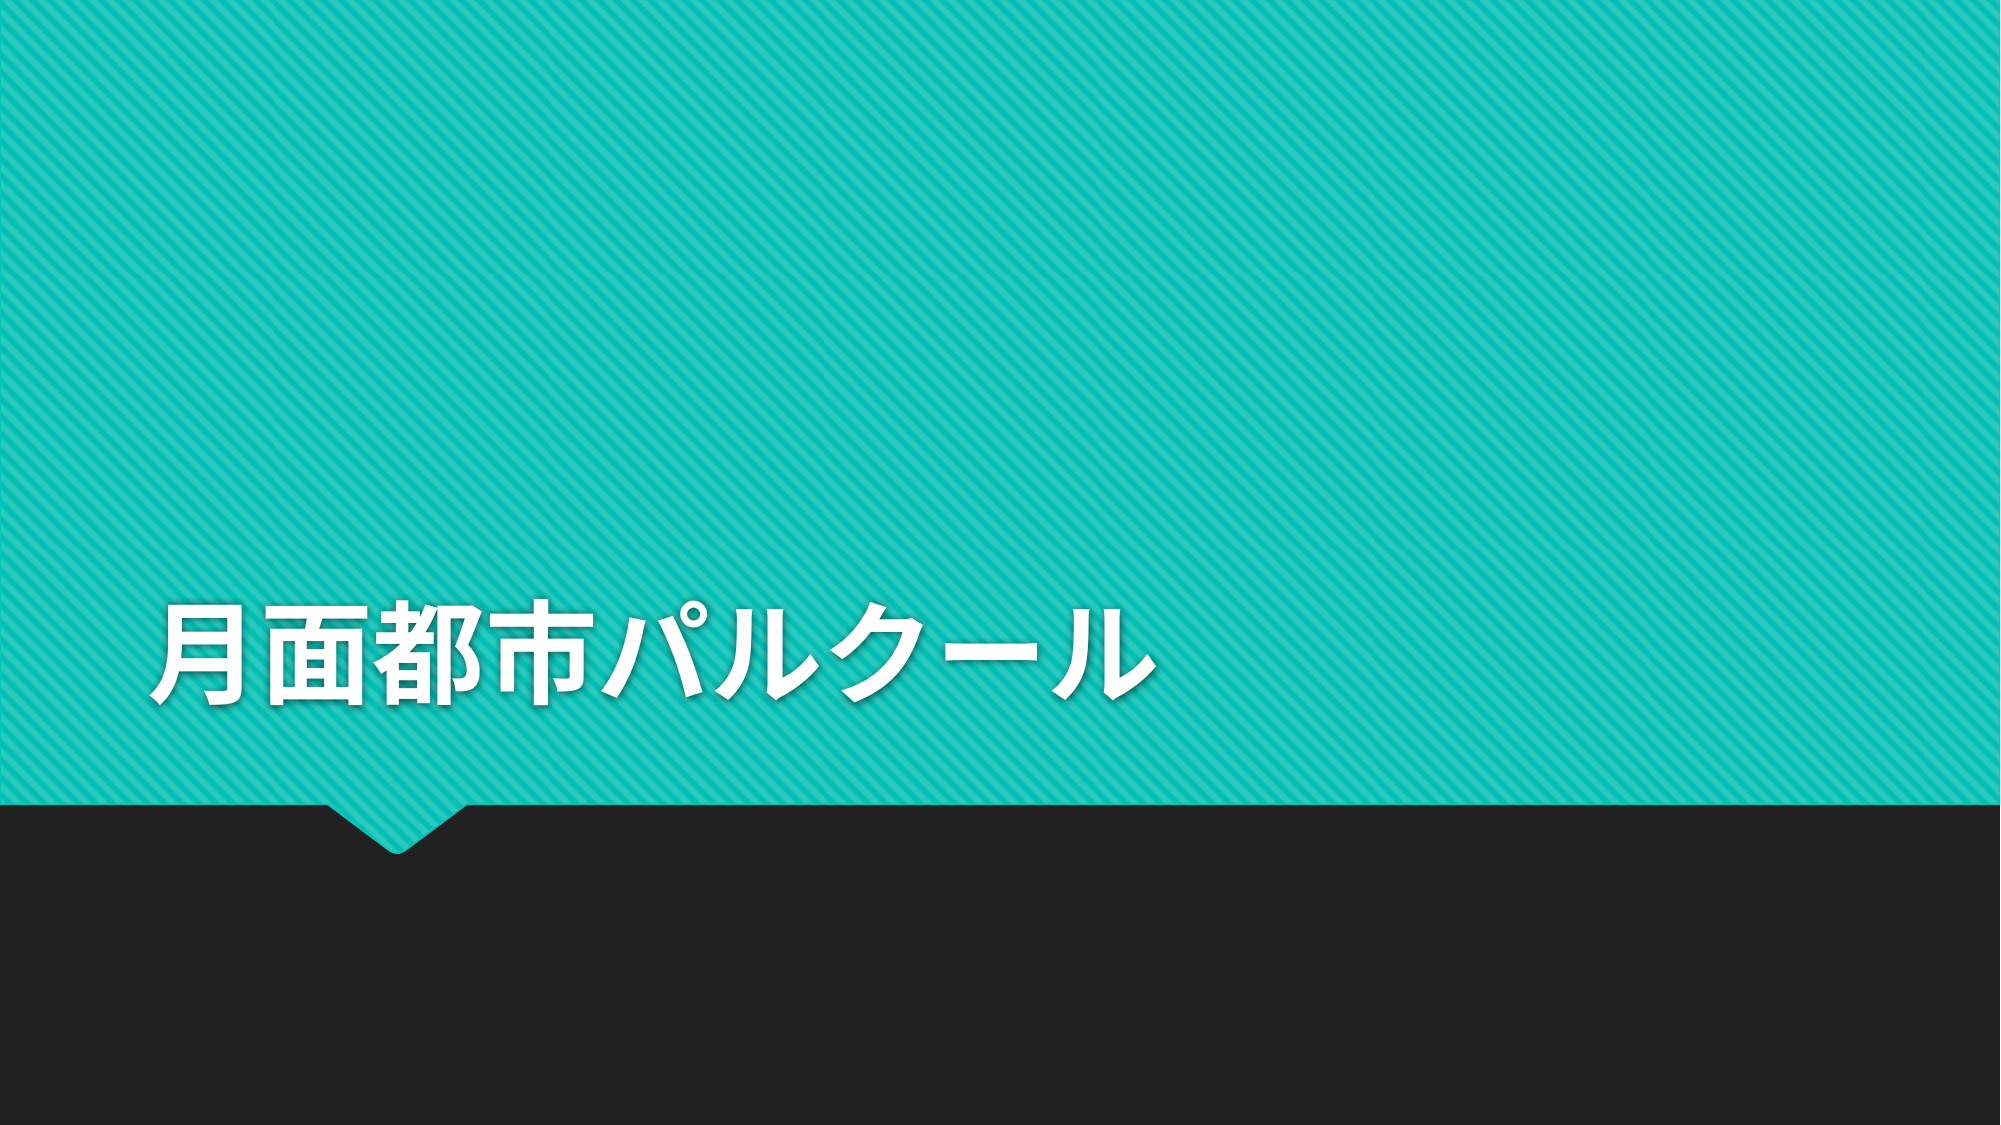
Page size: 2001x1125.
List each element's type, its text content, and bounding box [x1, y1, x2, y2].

title 月面都市パルクール [132, 237, 1868, 726]
